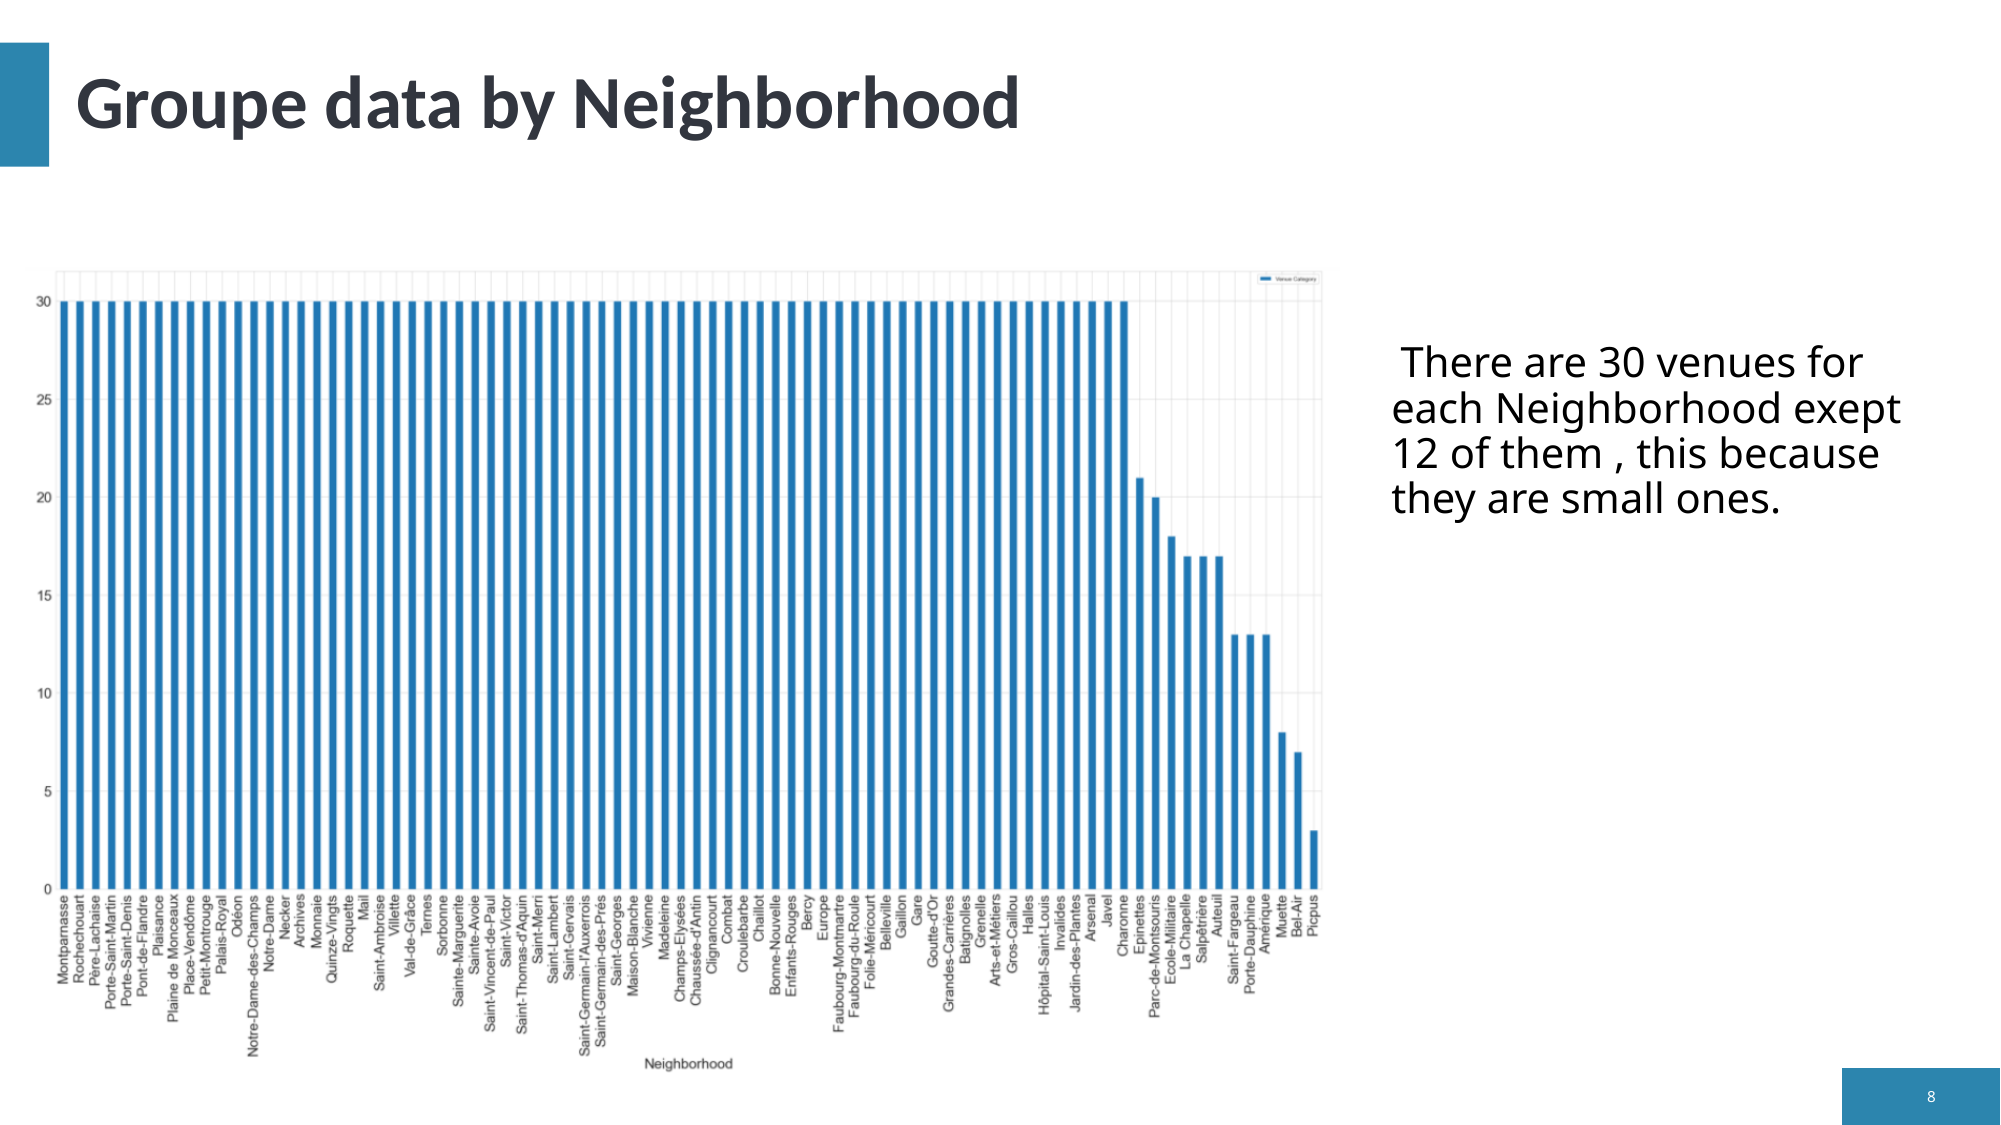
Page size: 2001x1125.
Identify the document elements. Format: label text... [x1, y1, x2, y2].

text_box There are 30 venues for each Neighborhood exept 12 of them , this because they are small ones. alues [1376, 255, 1951, 504]
text_box create map of Paris using latitude and longitude values [1340, 504, 1951, 924]
slide_number 8 [1889, 1079, 1951, 1114]
picture [25, 267, 1340, 1083]
title Groupe data by Neighborhood [60, 42, 1951, 167]
